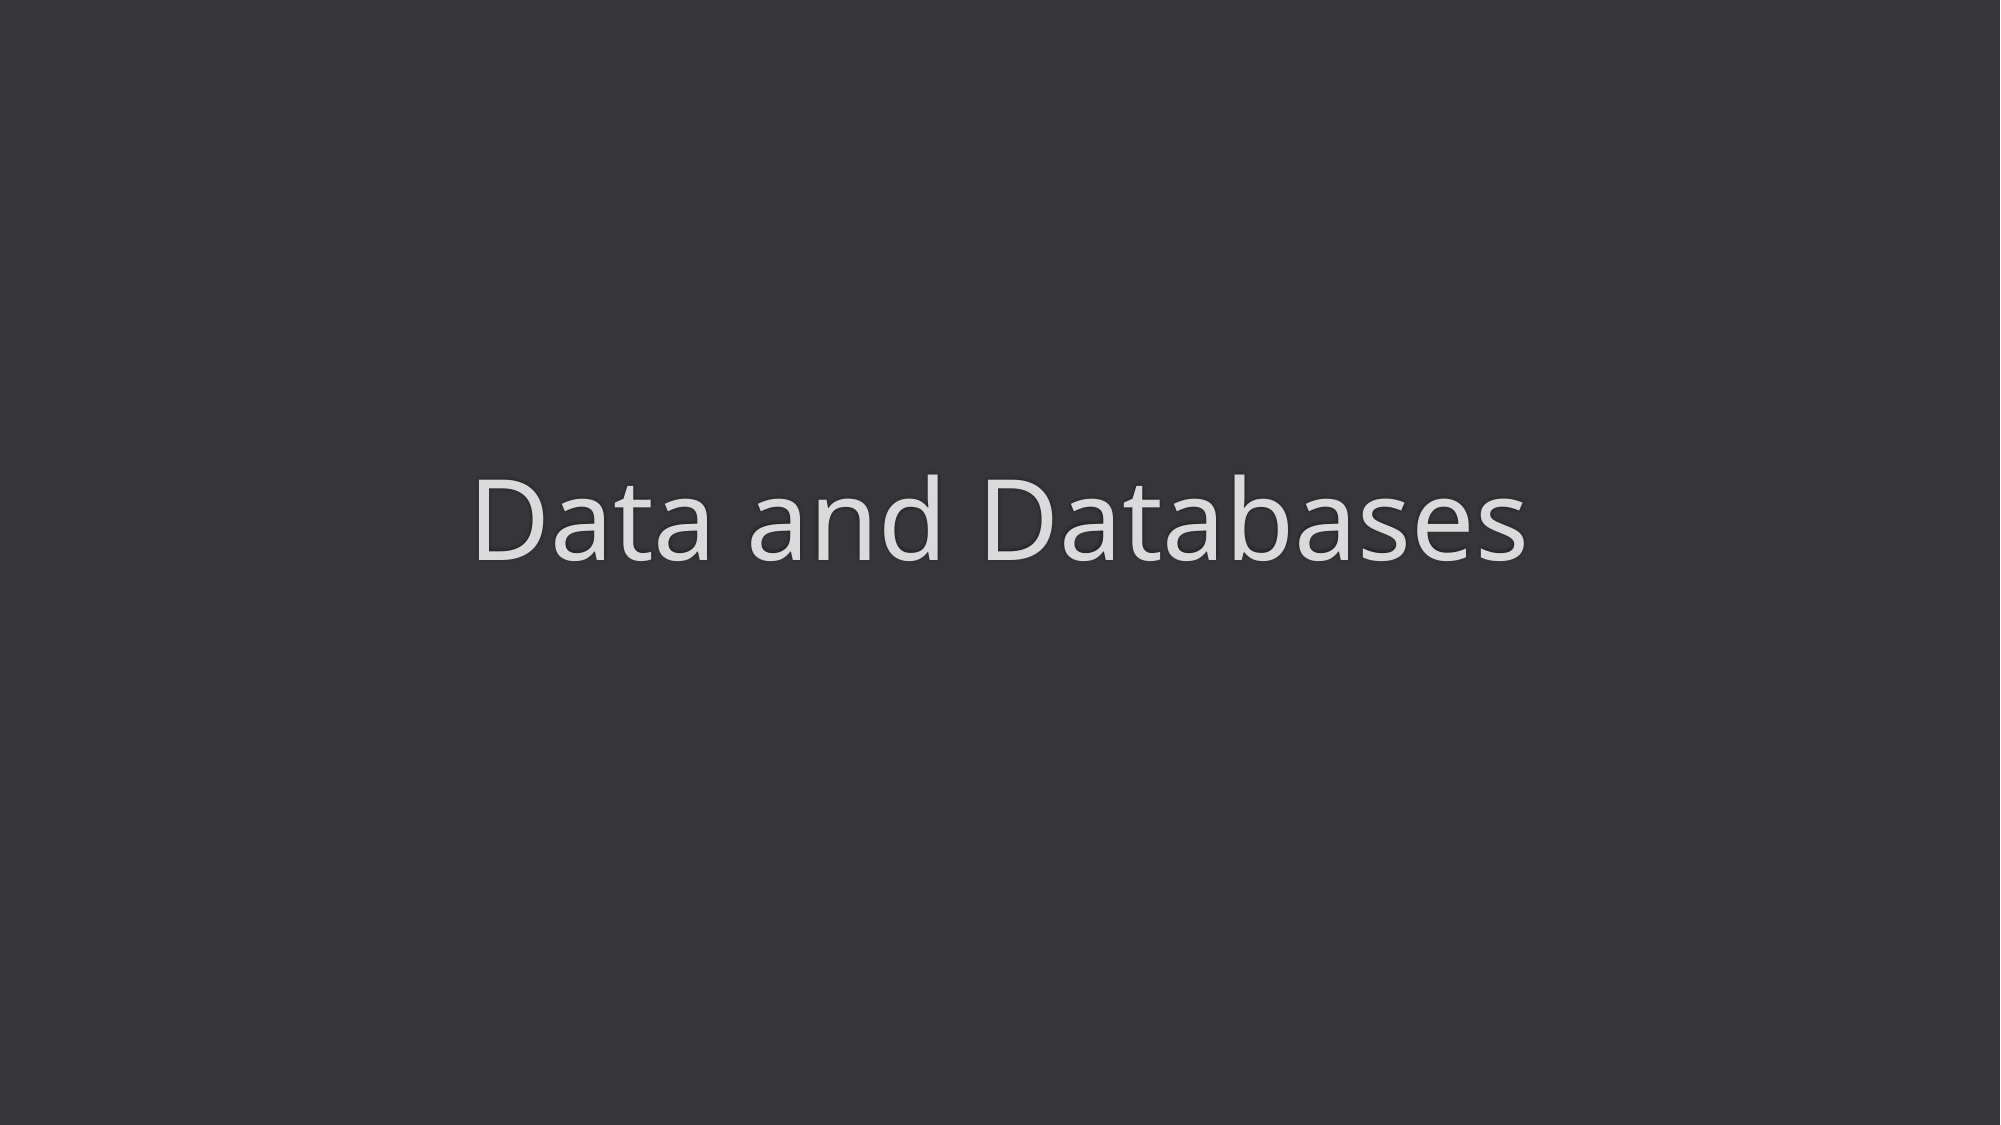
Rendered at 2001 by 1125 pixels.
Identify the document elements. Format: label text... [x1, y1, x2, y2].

title Data and Databases [224, 290, 1774, 591]
